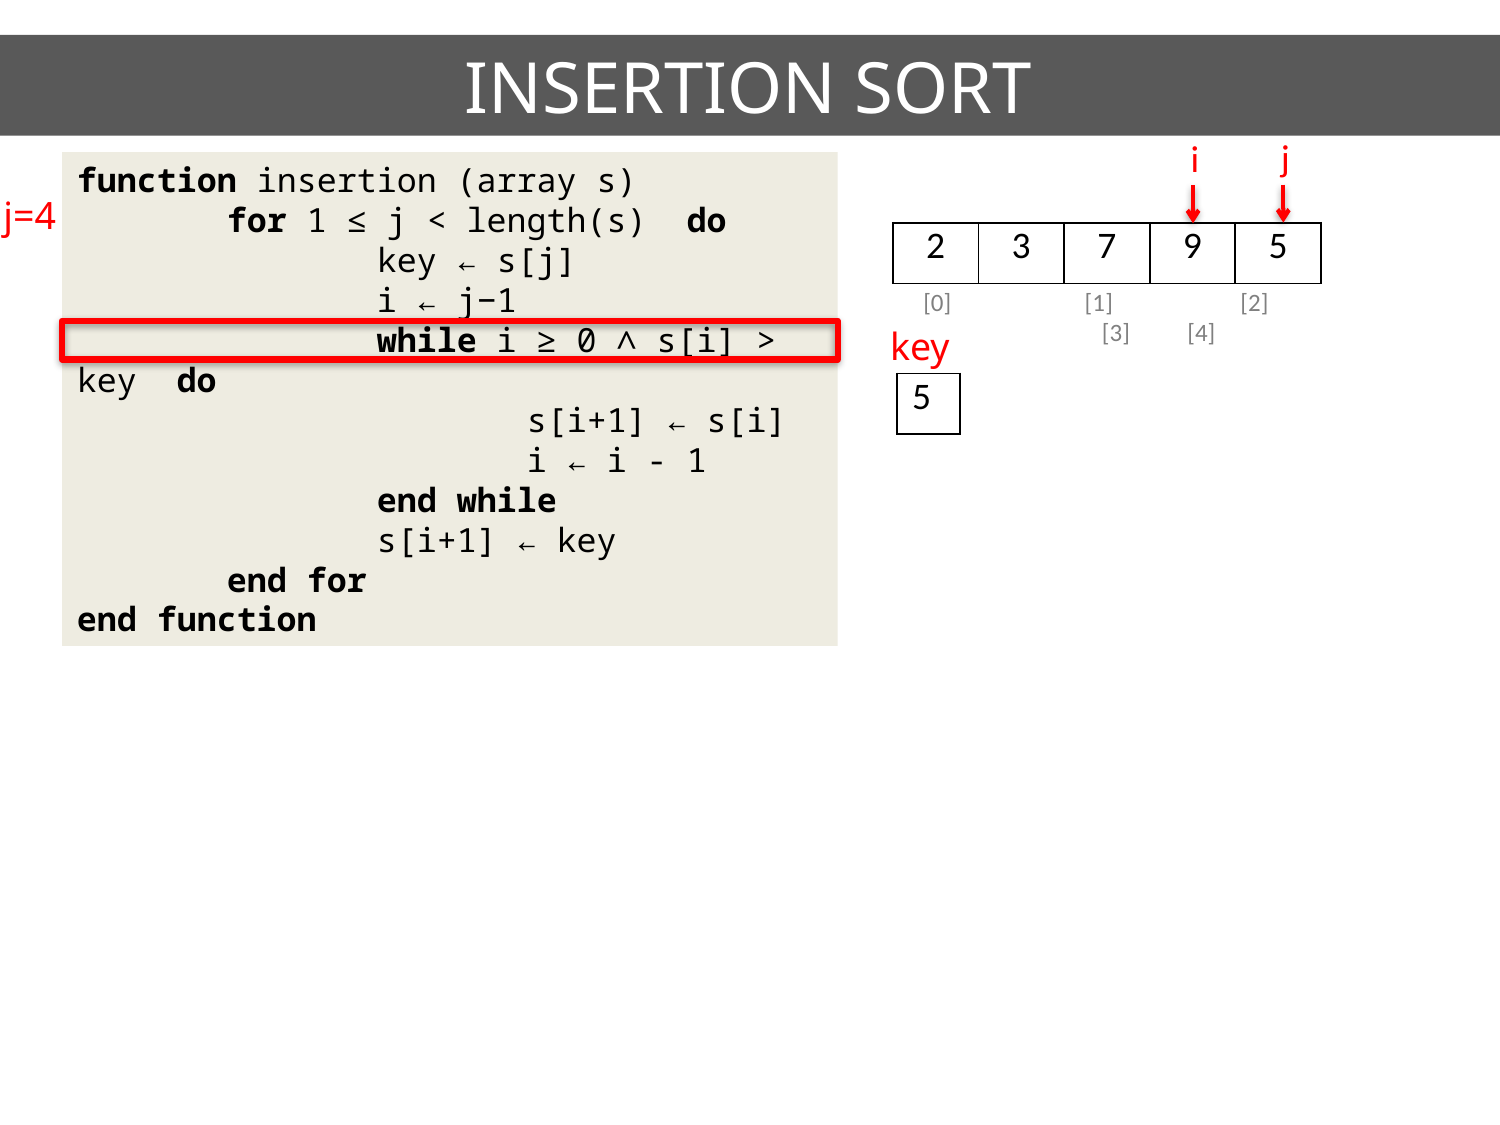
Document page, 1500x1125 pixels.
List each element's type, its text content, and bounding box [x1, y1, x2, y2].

table_header 9 [1151, 224, 1234, 279]
title INSERTION SORT [0, 34, 1500, 136]
table_header 5 [898, 376, 959, 433]
table_header 7 [1065, 224, 1149, 279]
table_header 5 [1236, 224, 1320, 279]
table_header 3 [979, 224, 1063, 279]
text_box key [875, 315, 965, 376]
text_box function insertion (array s) for 1 ≤ j < length(s) do key ← s[j] i ← j−1 while i ≥ 0 ∧ s[i] > key do s[i+1] ← s[i] i ← i - 1 end while s[i+1] ← key end for end function [62, 368, 838, 646]
text_box function insertion (array s) for 1 ≤ j < length(s) do key ← s[j] i ← j−1 while i ≥ 0 ∧ s[i] > key do s[i+1] ← s[i] i ← i - 1 end while s[i+1] ← key end for end function [62, 152, 838, 318]
text_box [0] [1] [2] [3] [4] [897, 279, 1377, 384]
text_box i [1175, 127, 1215, 188]
text_box j=4 [0, 184, 71, 245]
text_box j [1266, 126, 1305, 187]
table_header 2 [894, 224, 978, 283]
text_box [60, 319, 840, 362]
